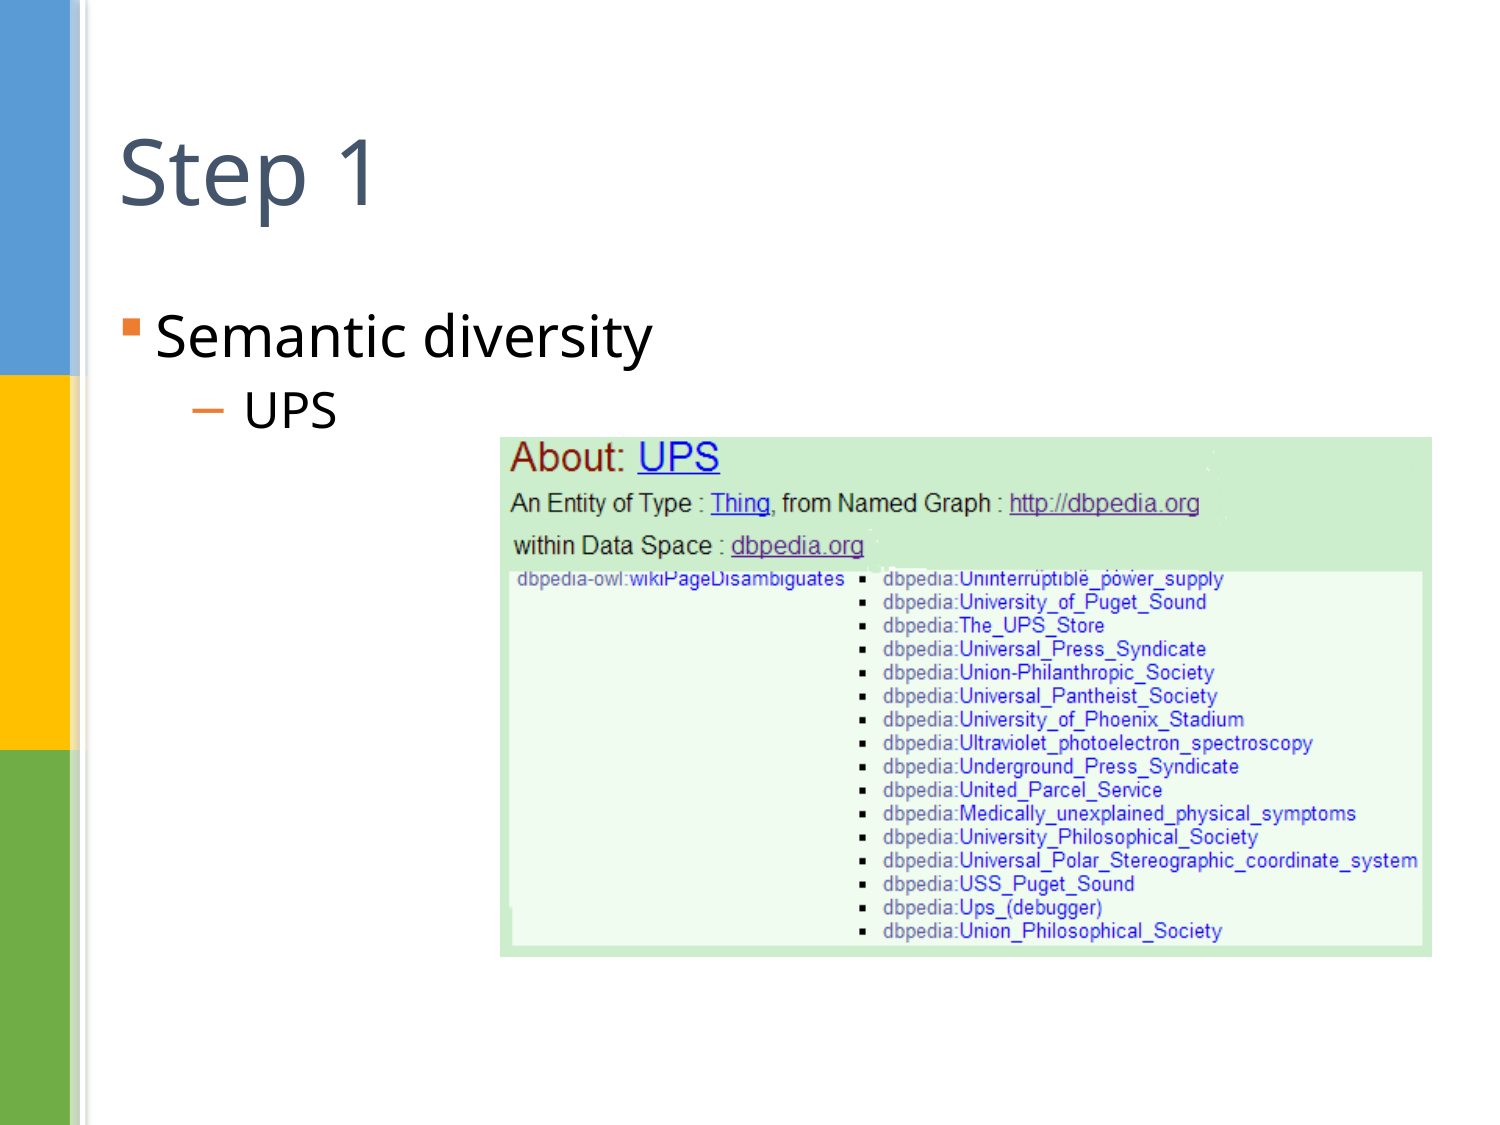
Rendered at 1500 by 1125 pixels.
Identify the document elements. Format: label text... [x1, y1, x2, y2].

title Step 1 [103, 59, 1397, 278]
list Semantic diversity UPS [103, 299, 1463, 1025]
picture [499, 436, 1432, 957]
